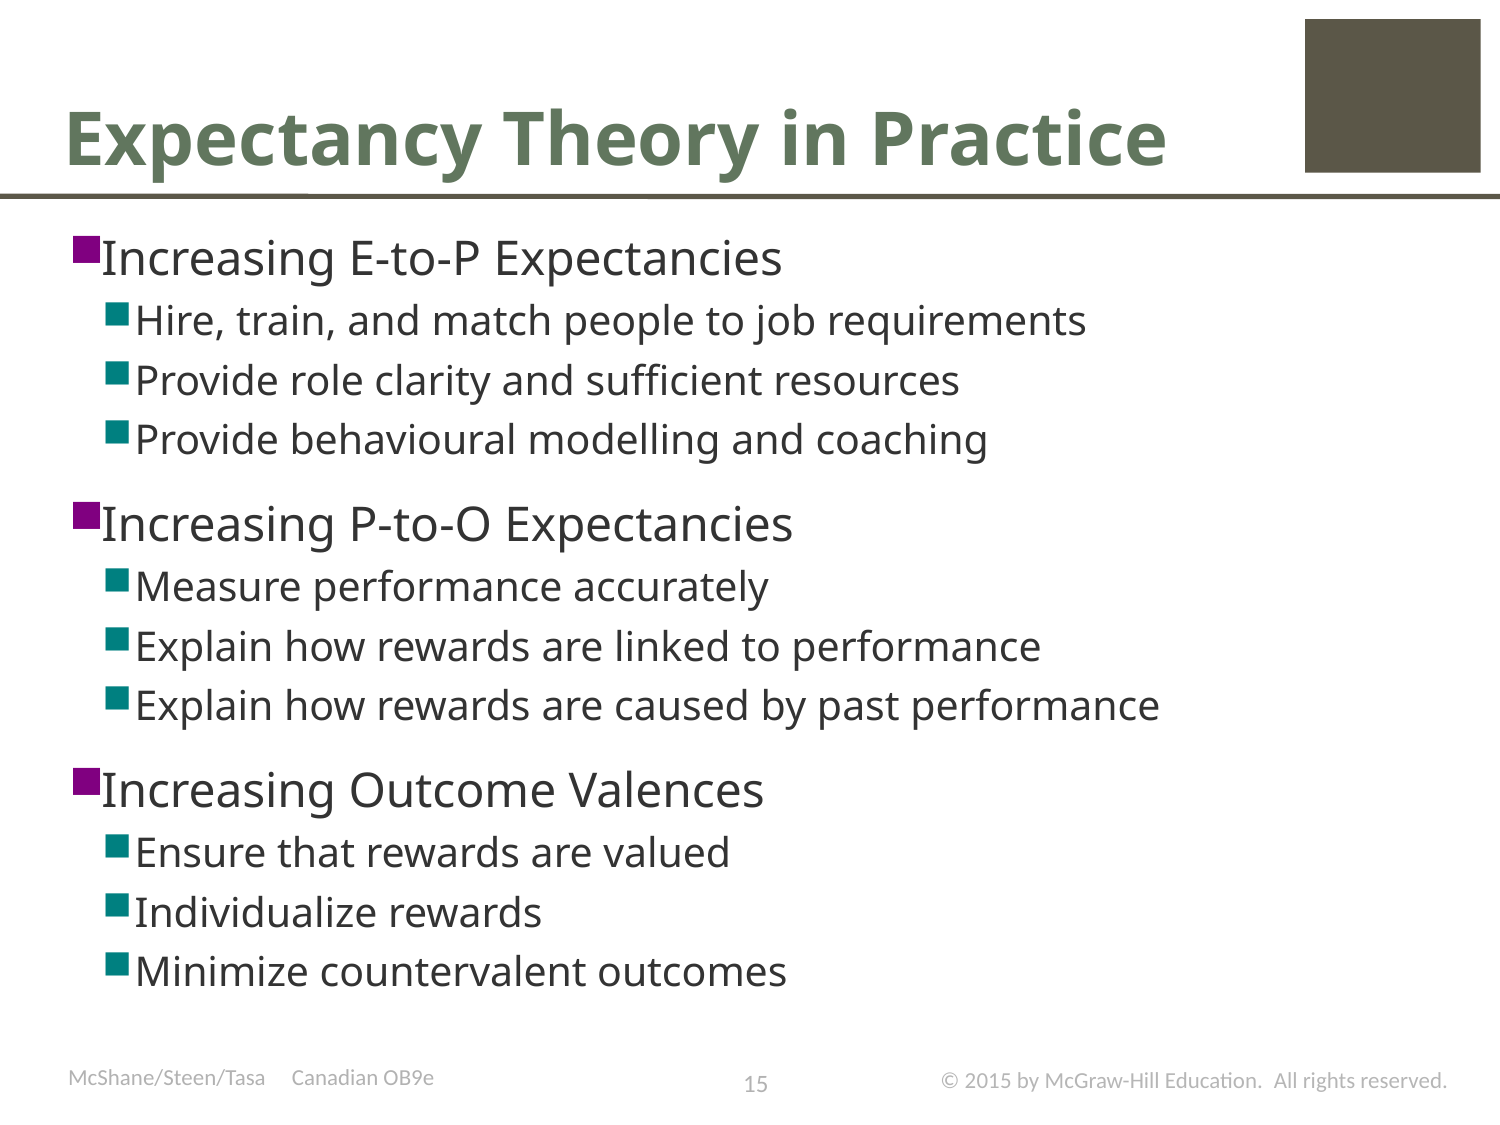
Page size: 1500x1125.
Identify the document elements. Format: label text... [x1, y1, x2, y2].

list Increasing E-to-P Expectancies Hire, train, and match people to job requirements Provide role clarity and sufficient resources Provide behavioural modelling and coaching Increasing P-to-O Expectancies Measure performance accurately Explain how rewards are linked to performance Explain how rewards are caused by past performance Increasing Outcome Valences Ensure that rewards are valued Individualize rewards Minimize countervalent outcomes [53, 219, 1400, 1005]
slide_number 15 [690, 1058, 821, 1106]
slide_number © 2015 by McGraw-Hill Education. All rights reserved. [915, 1058, 1469, 1106]
title Expectancy Theory in Practice [48, 19, 1294, 188]
footer McShane/Steen/Tasa Canadian OB9e [53, 1058, 656, 1106]
